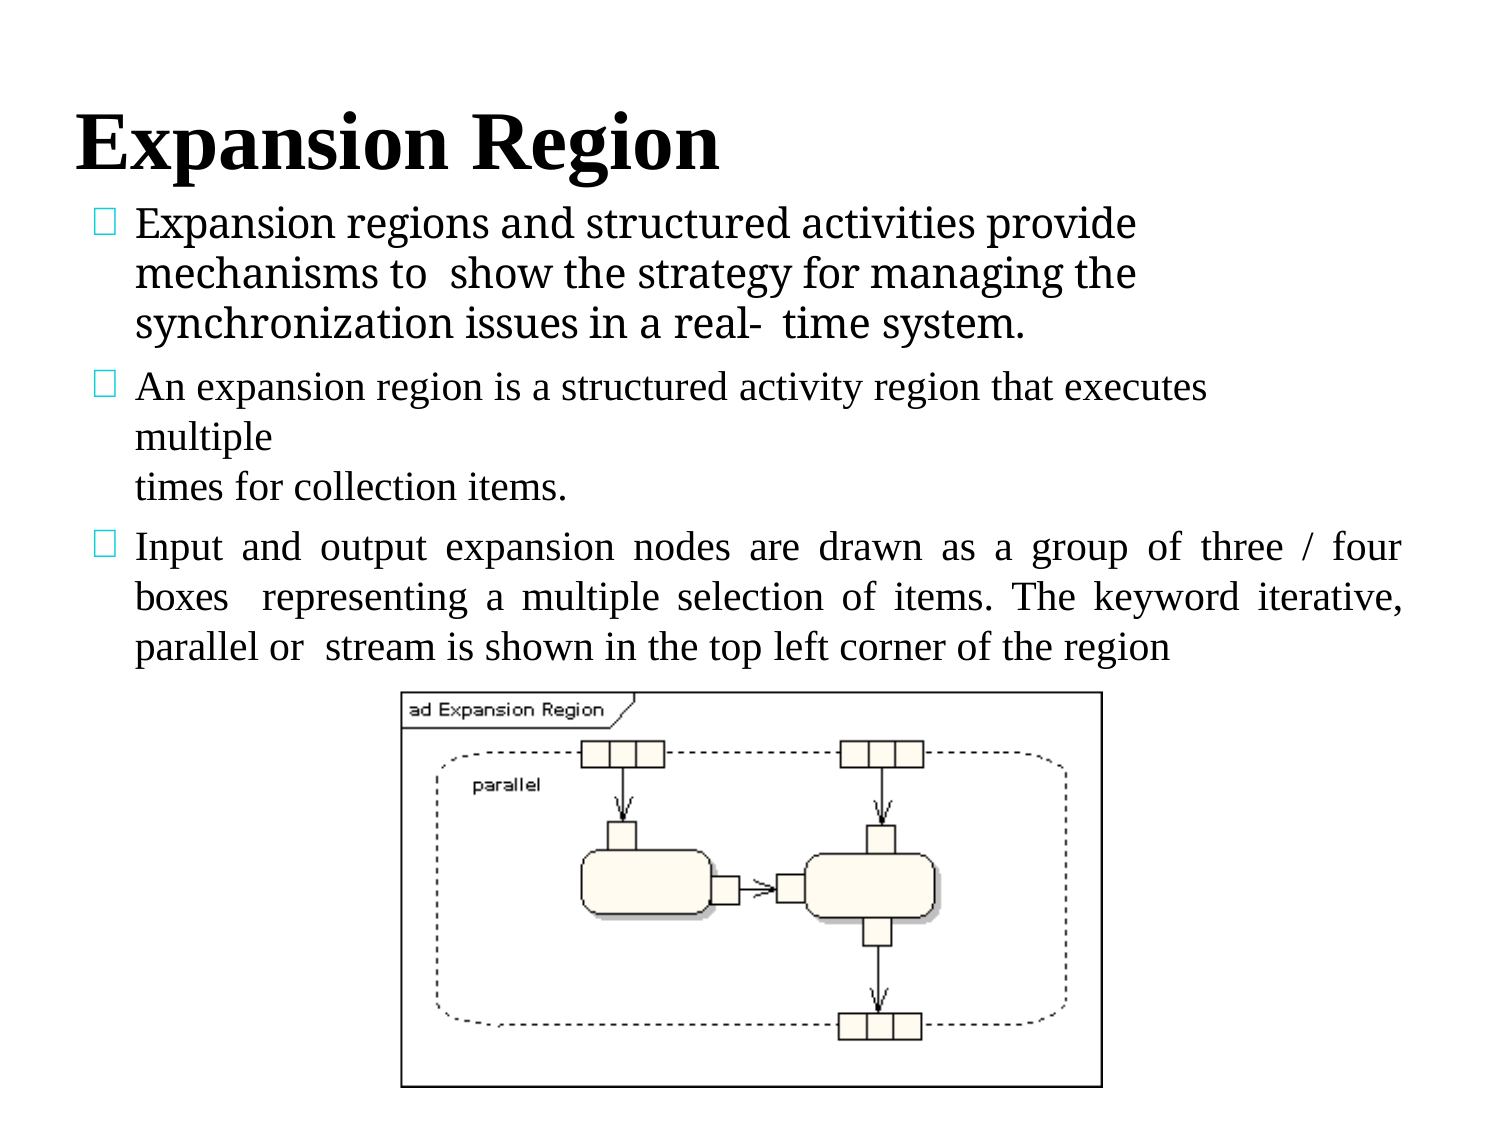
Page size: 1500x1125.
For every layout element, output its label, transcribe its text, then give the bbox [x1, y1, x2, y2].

text_box Expansion regions and structured activities provide mechanisms to show the strategy for managing the synchronization issues in a real- time system. An expansion region is a structured activity region that executes multiple times for collection items. Input and output expansion nodes are drawn as a group of three / four boxes representing a multiple selection of items. The keyword iterative, parallel or stream is shown in the top left corner of the region [87, 195, 1405, 669]
text_box [399, 690, 1103, 1088]
title Expansion Region [72, 39, 724, 230]
